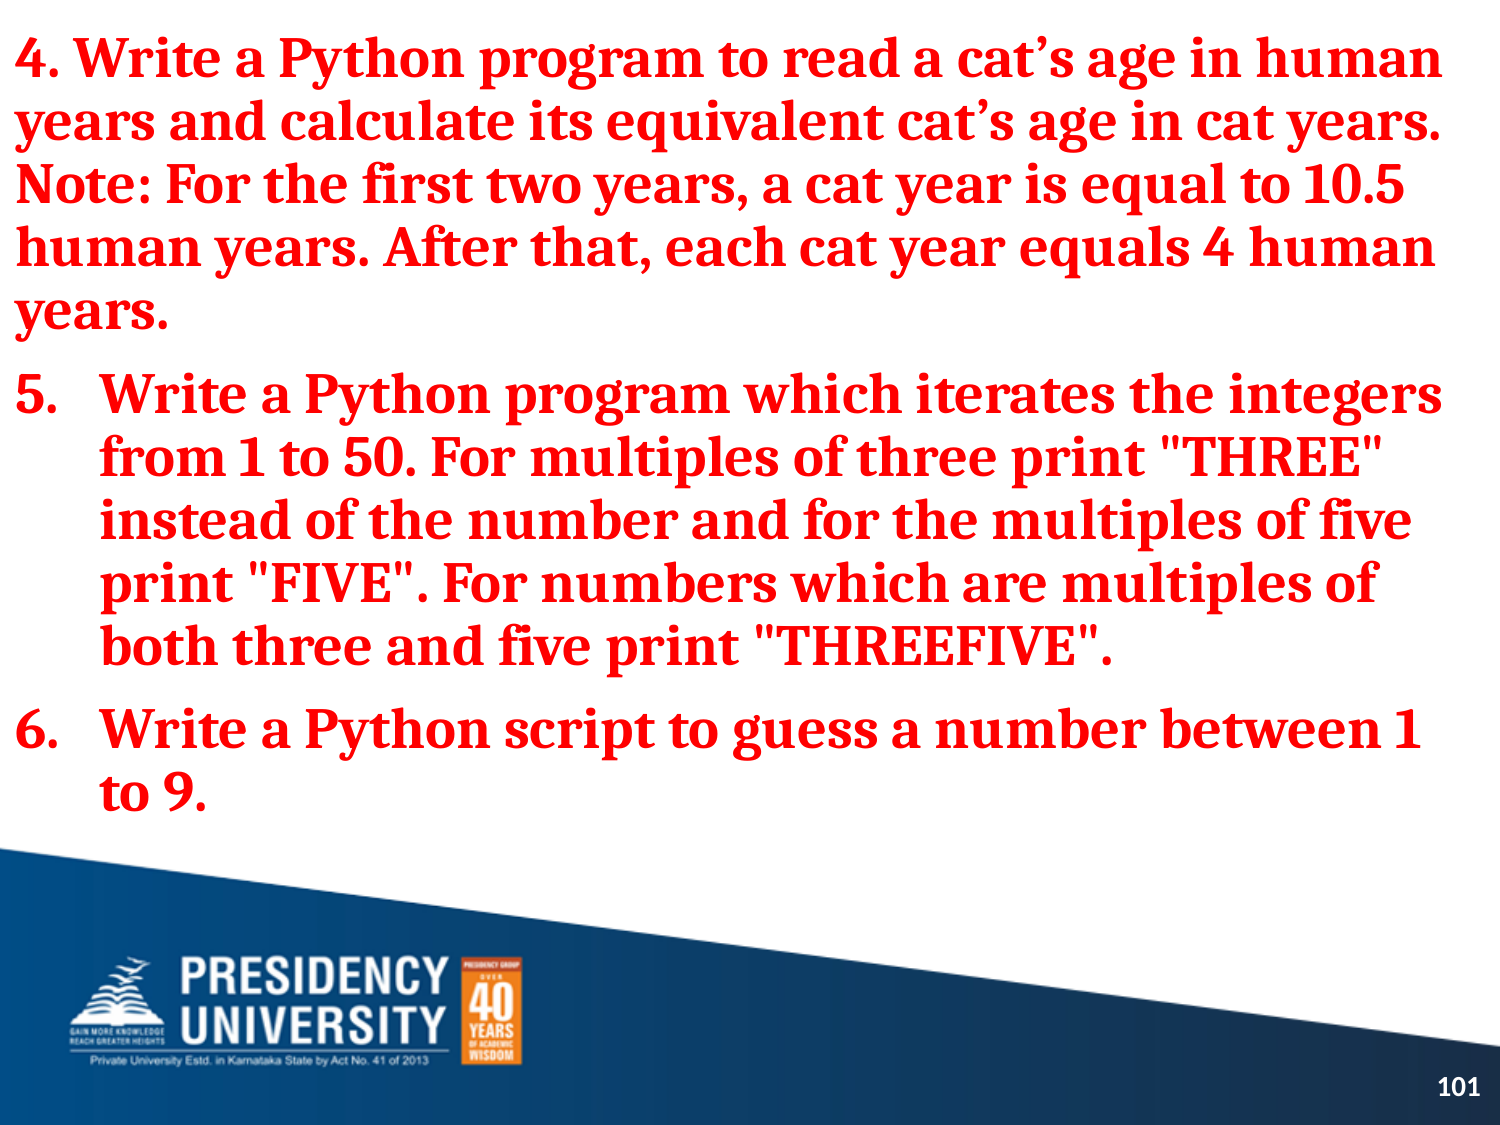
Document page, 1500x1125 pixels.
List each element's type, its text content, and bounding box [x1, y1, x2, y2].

slide_number 101 [1158, 1054, 1496, 1115]
list 4. Write a Python program to read a cat’s age in human years and calculate its equivalent cat’s age in cat years. Note: For the first two years, a cat year is equal to 10.5 human years. After that, each cat year equals 4 human years. Write a Python program which iterates the integers from 1 to 50. For multiples of three print "THREE" instead of the number and for the multiples of five print "FIVE". For numbers which are multiples of both three and five print "THREEFIVE". Write a Python script to guess a number between 1 to 9. [0, 19, 1500, 926]
picture [0, 926, 1500, 1125]
